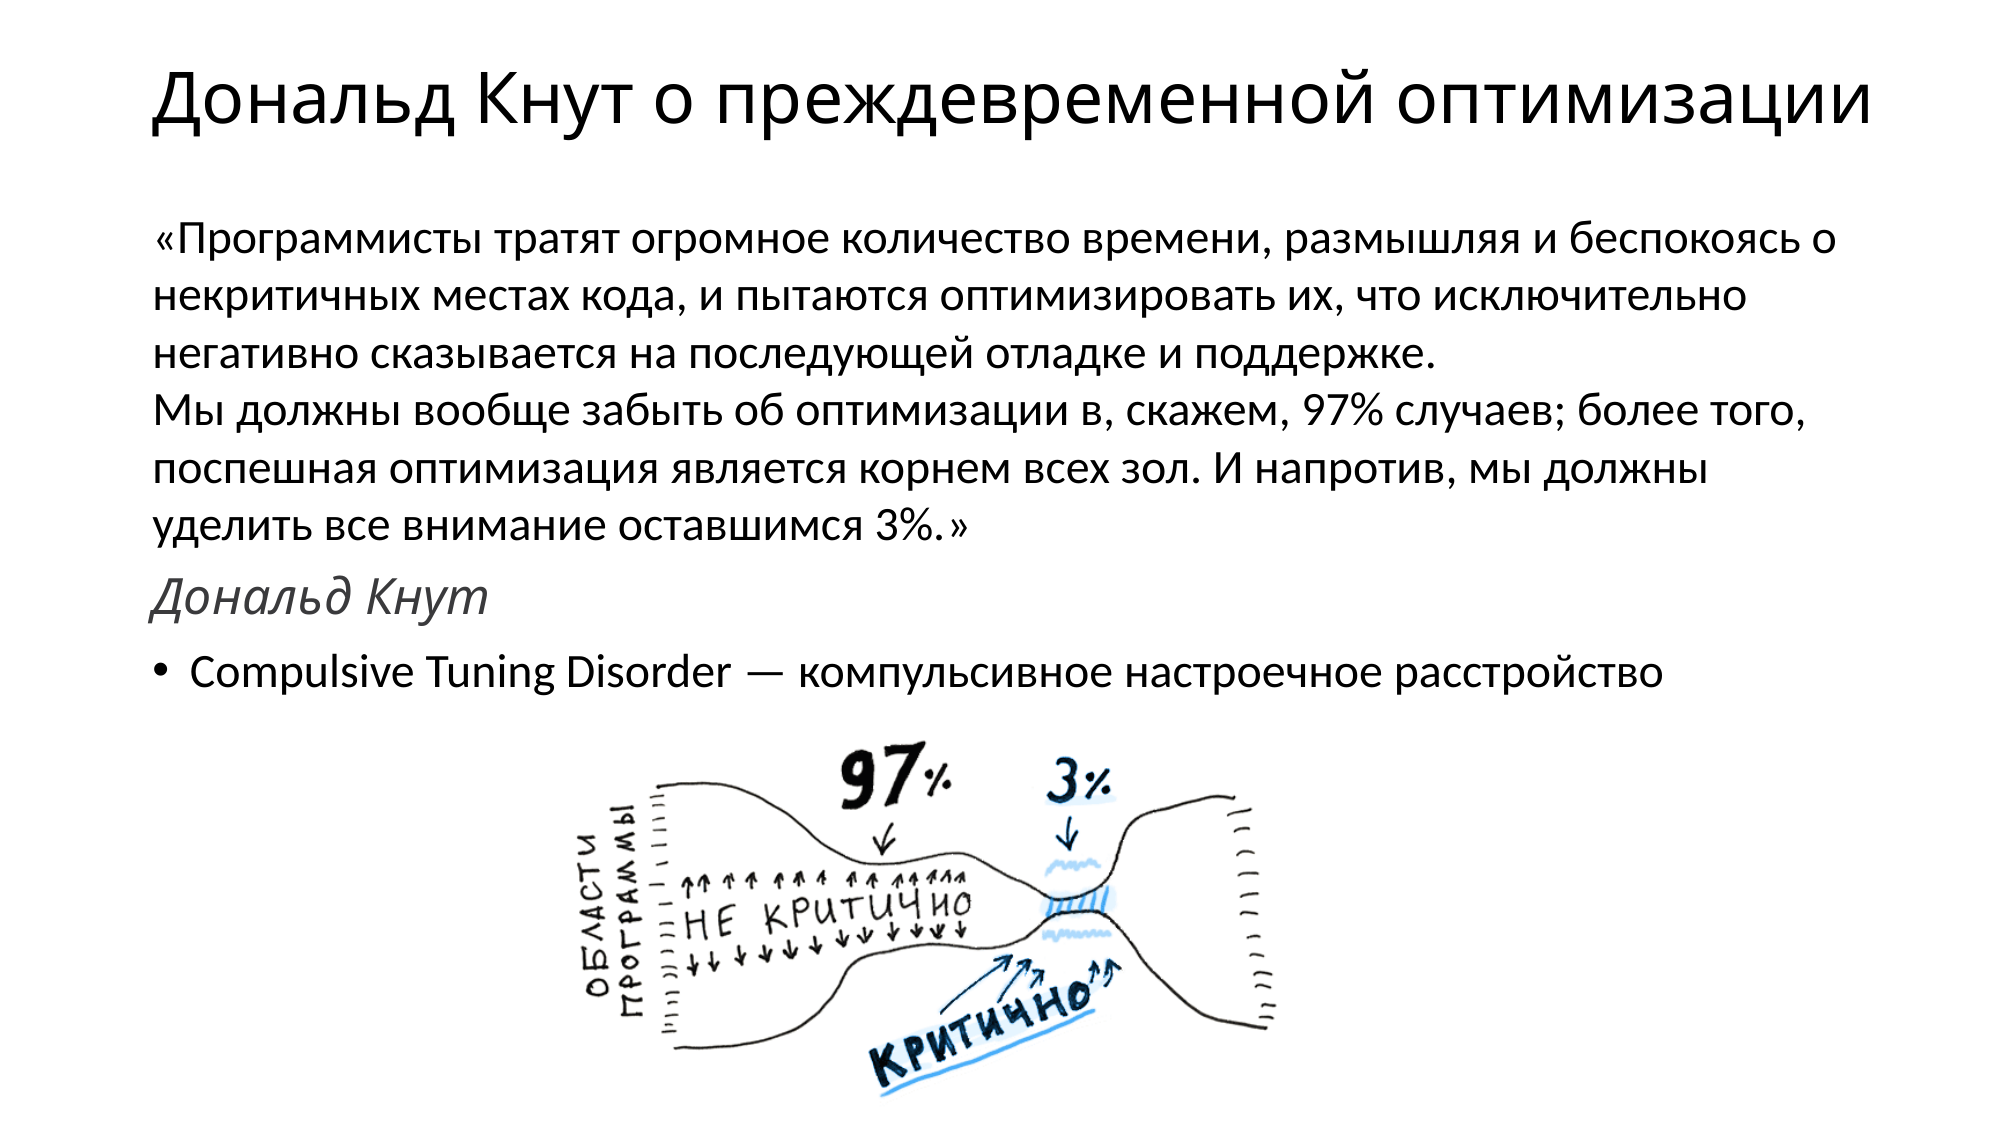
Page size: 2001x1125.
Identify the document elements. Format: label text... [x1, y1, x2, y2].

title Дональд Кнут о преждевременной оптимизации [137, 17, 1894, 184]
picture [564, 722, 1290, 1108]
list «Программисты тратят огромное количество времени, размышляя и беспокоясь о некритичных местах кода, и пытаются оптимизировать их, что исключительно негативно сказывается на последующей отладке и поддержке. Мы должны вообще забыть об оптимизации в, скажем, 97% случаев; более того, поспешная оптимизация является корнем всех зол. И напротив, мы должны уделить все внимание оставшимся 3%.» Дональд Кнут Compulsive Tuning Disorder — компульсивное настроечное расстройство [137, 198, 1863, 1085]
